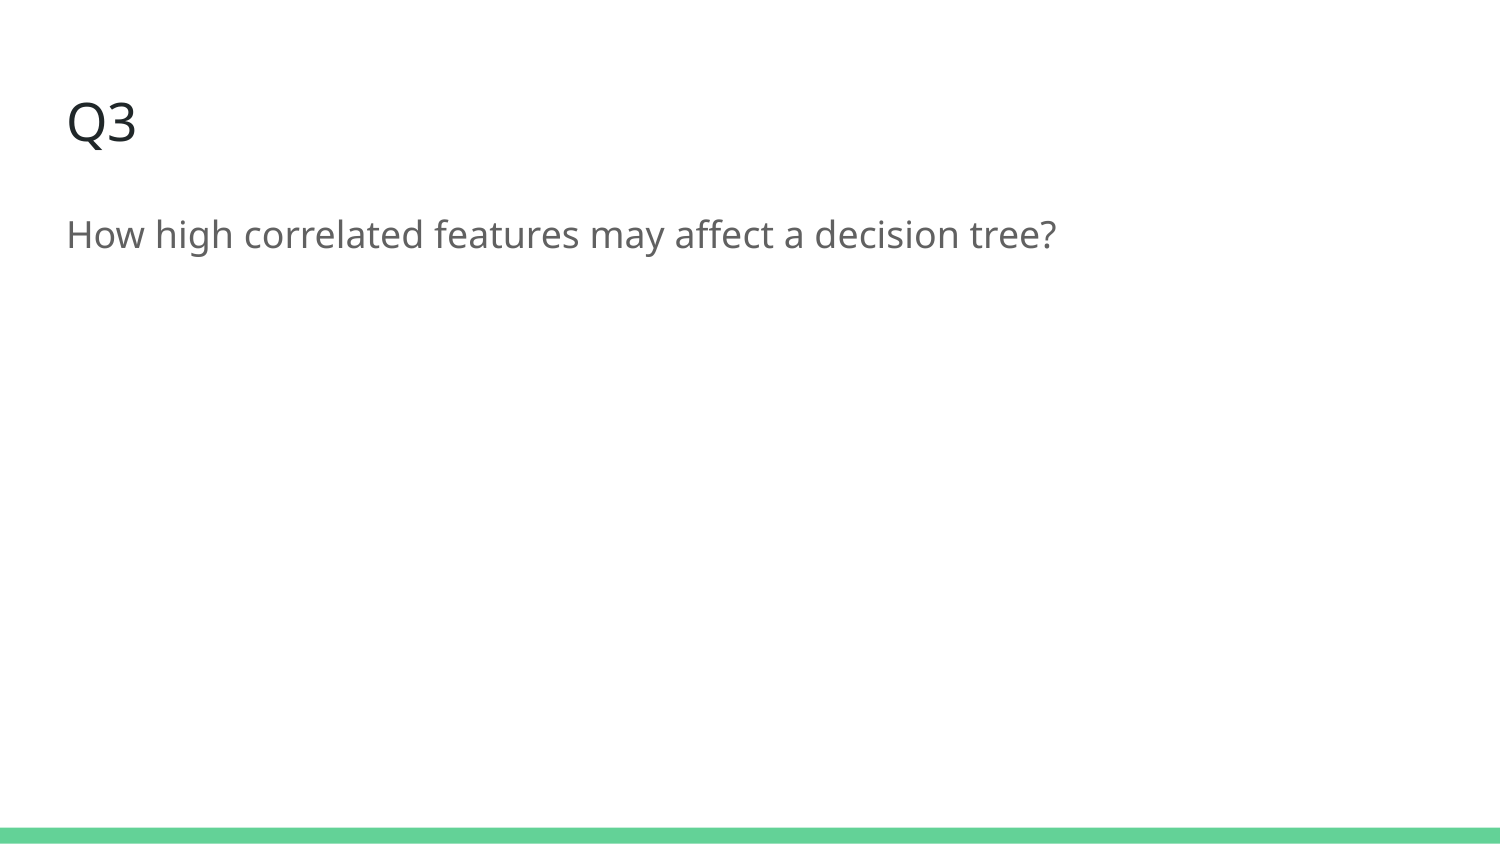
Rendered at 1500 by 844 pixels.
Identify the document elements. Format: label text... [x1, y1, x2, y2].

list How high correlated features may affect a decision tree? [51, 189, 1449, 750]
title Q3 [51, 72, 1449, 167]
